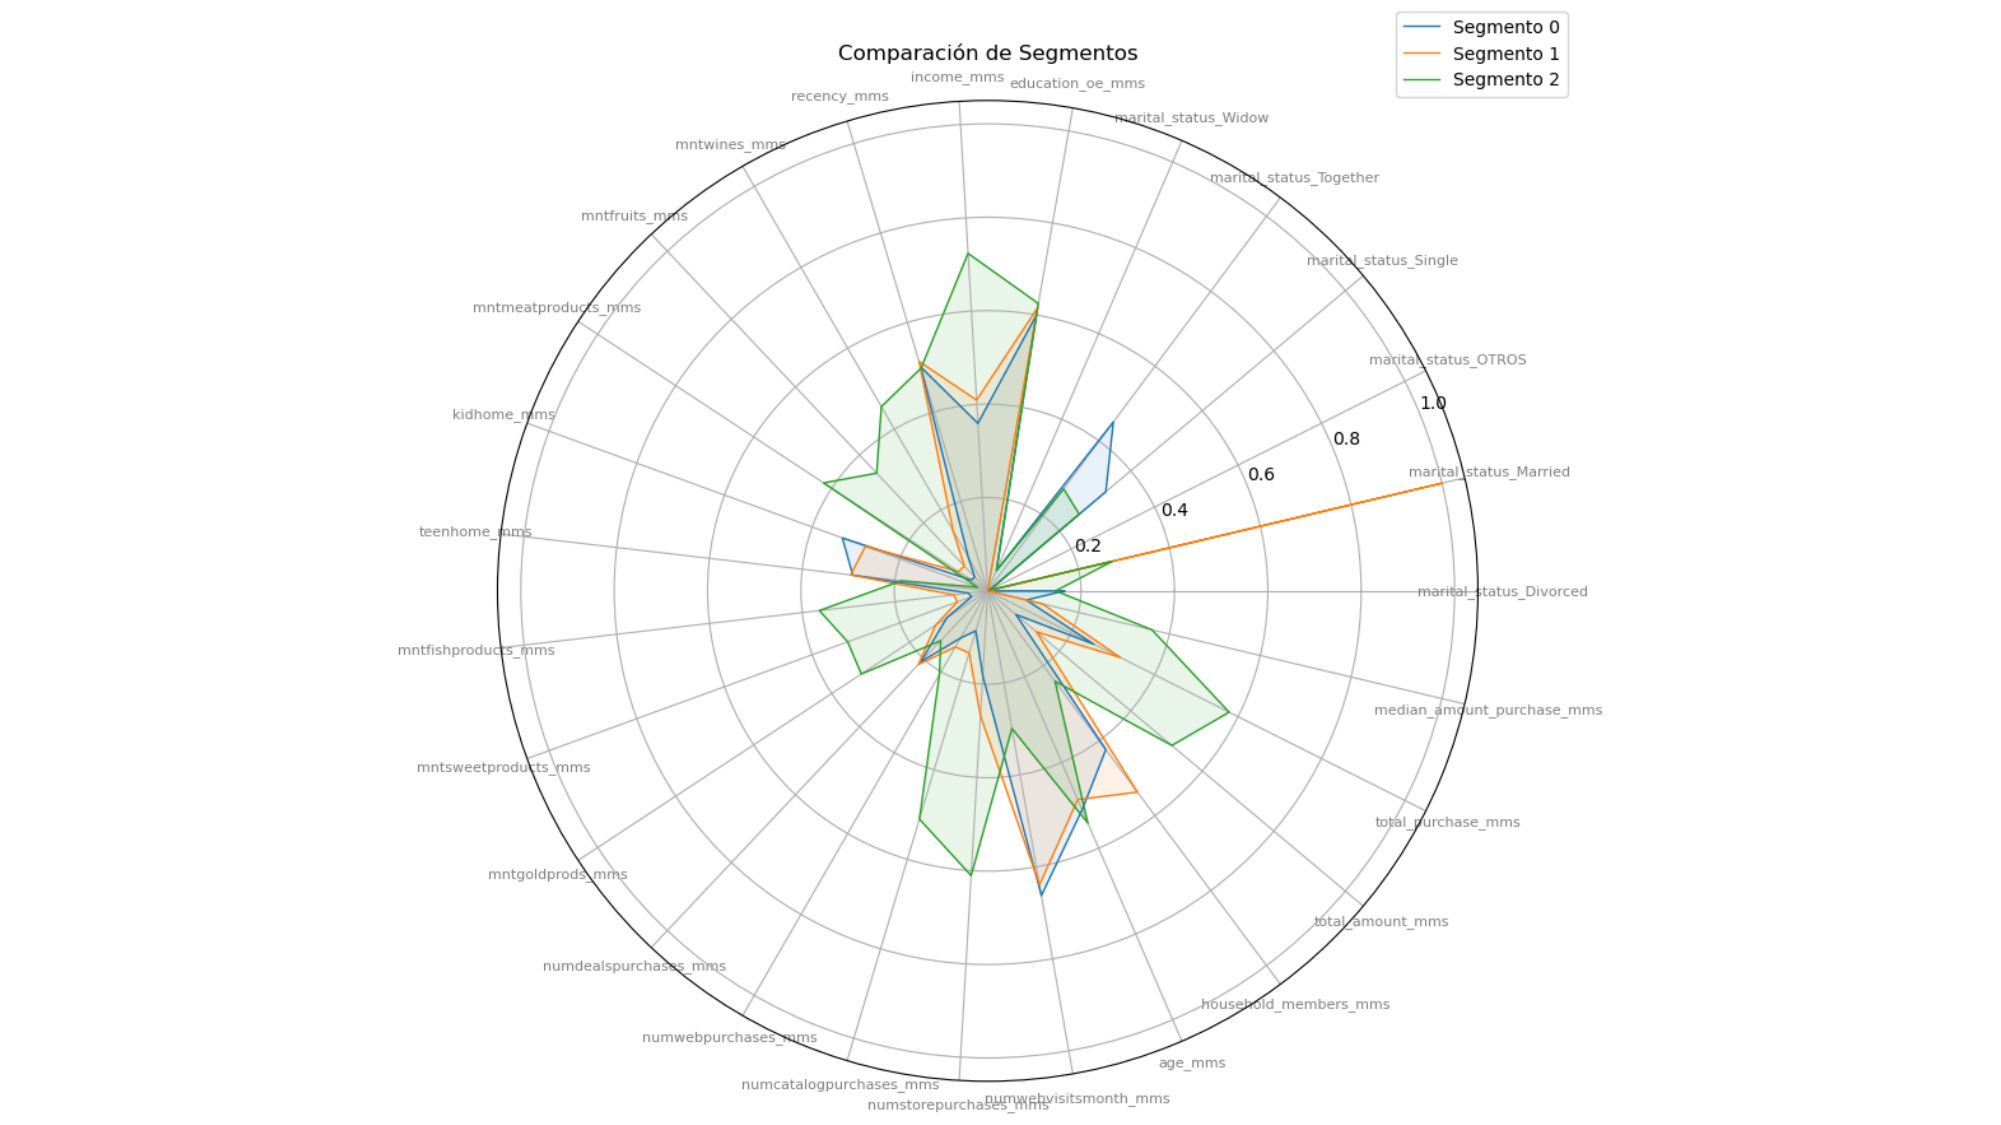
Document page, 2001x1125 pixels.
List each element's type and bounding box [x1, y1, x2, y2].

picture [384, 0, 1616, 1125]
